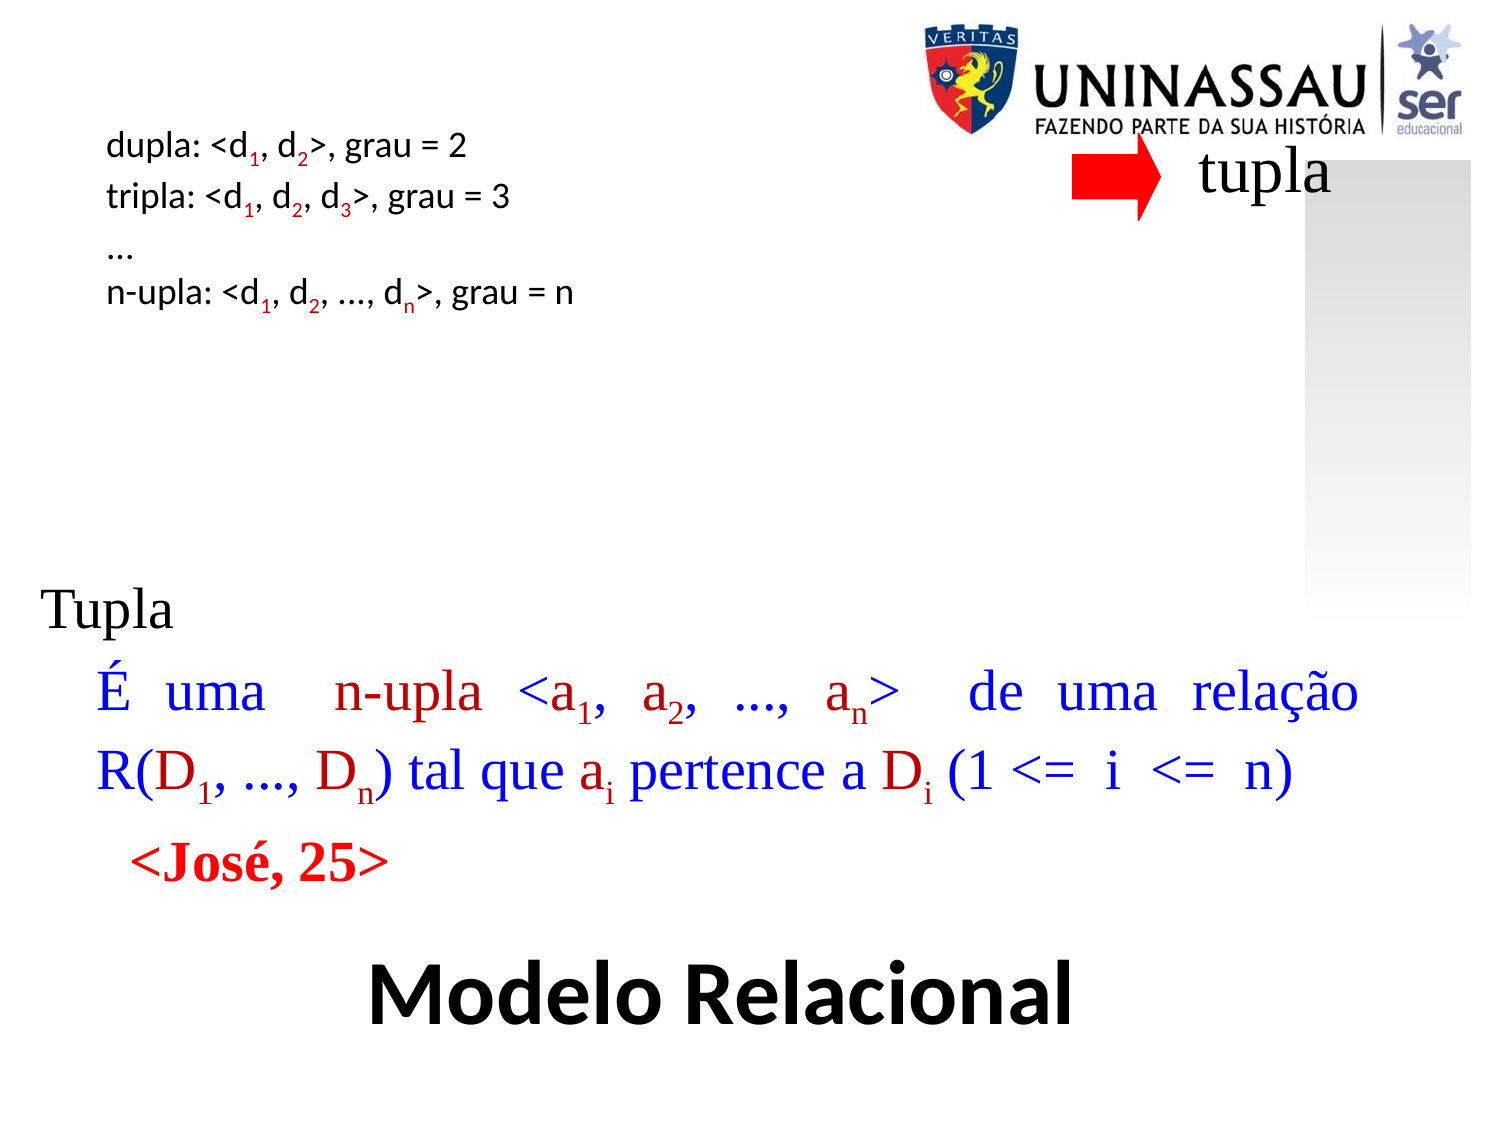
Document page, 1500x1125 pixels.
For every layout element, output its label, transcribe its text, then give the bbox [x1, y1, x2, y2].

picture [888, 8, 1491, 154]
text_box Tupla É uma n-upla <a1, a2, ..., an> de uma relação R(D1, ..., Dn) tal que ai pertence a Di (1 <= i <= n) <José, 25> [25, 562, 1376, 963]
list dupla: <d1, d2>, grau = 2 tripla: <d1, d2, d3>, grau = 3 ... n-upla: <d1, d2, ..., dn>, grau = n [100, 113, 1376, 469]
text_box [1072, 120, 1348, 221]
title Modelo Relacional [50, 924, 1393, 1098]
